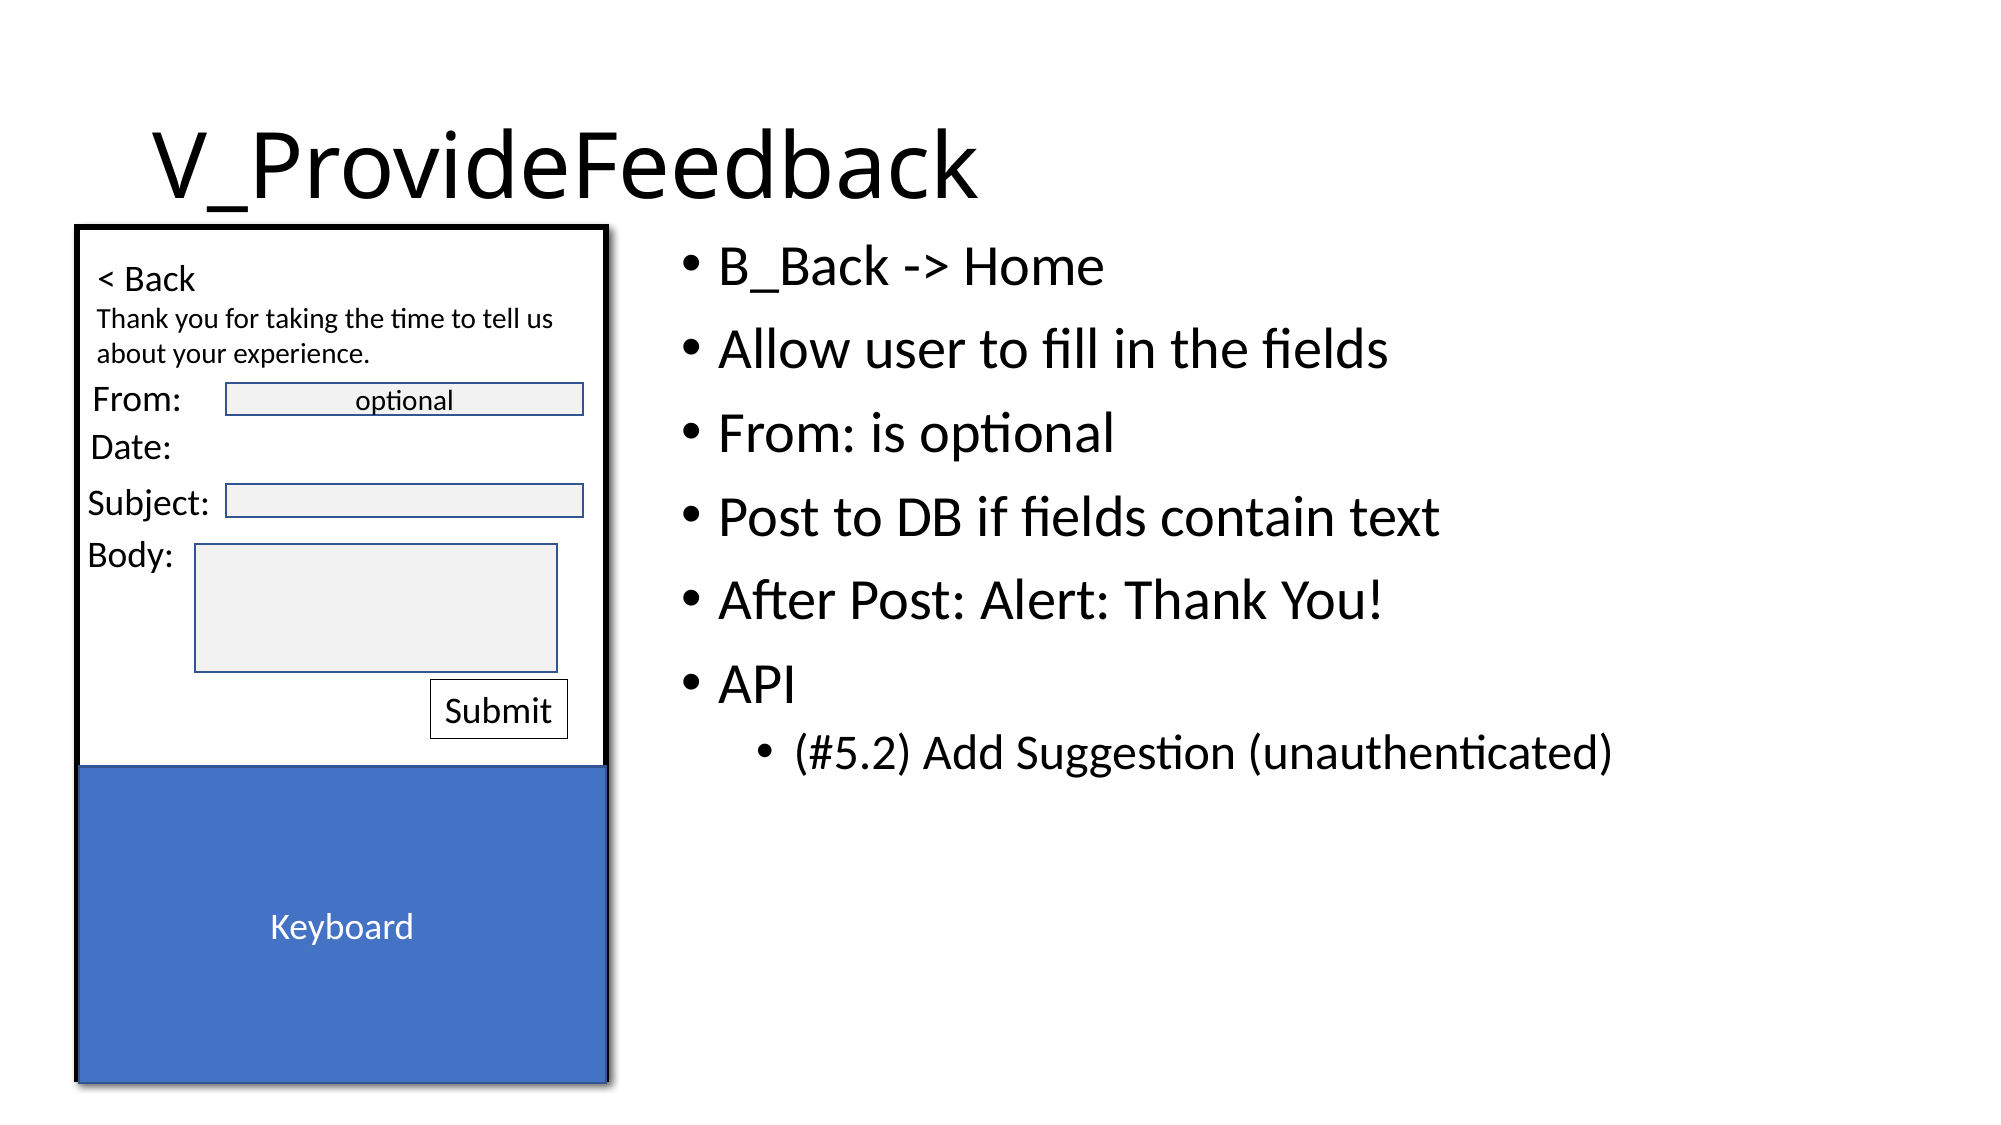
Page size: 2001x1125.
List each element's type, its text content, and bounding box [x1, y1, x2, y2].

text_box Submit [430, 679, 568, 739]
title V_ProvideFeedback [137, 59, 1863, 278]
text_box Thank you for taking the time to tell us about your experience. [81, 292, 606, 377]
text_box [76, 226, 607, 1080]
text_box From: [77, 366, 198, 427]
text_box [194, 543, 558, 673]
text_box < Back [82, 246, 211, 292]
text_box Keyboard [78, 765, 607, 1084]
text_box Subject: [72, 470, 226, 531]
text_box Date: [75, 414, 188, 470]
list B_Back -> Home Allow user to fill in the fields From: is optional Post to DB if fields contain text After Post: Alert: Thank You! API (#5.2) Add Suggestion (unauthenticated) [666, 227, 1863, 1080]
text_box [225, 483, 584, 518]
text_box Body: [72, 522, 190, 582]
text_box optional [225, 382, 584, 416]
